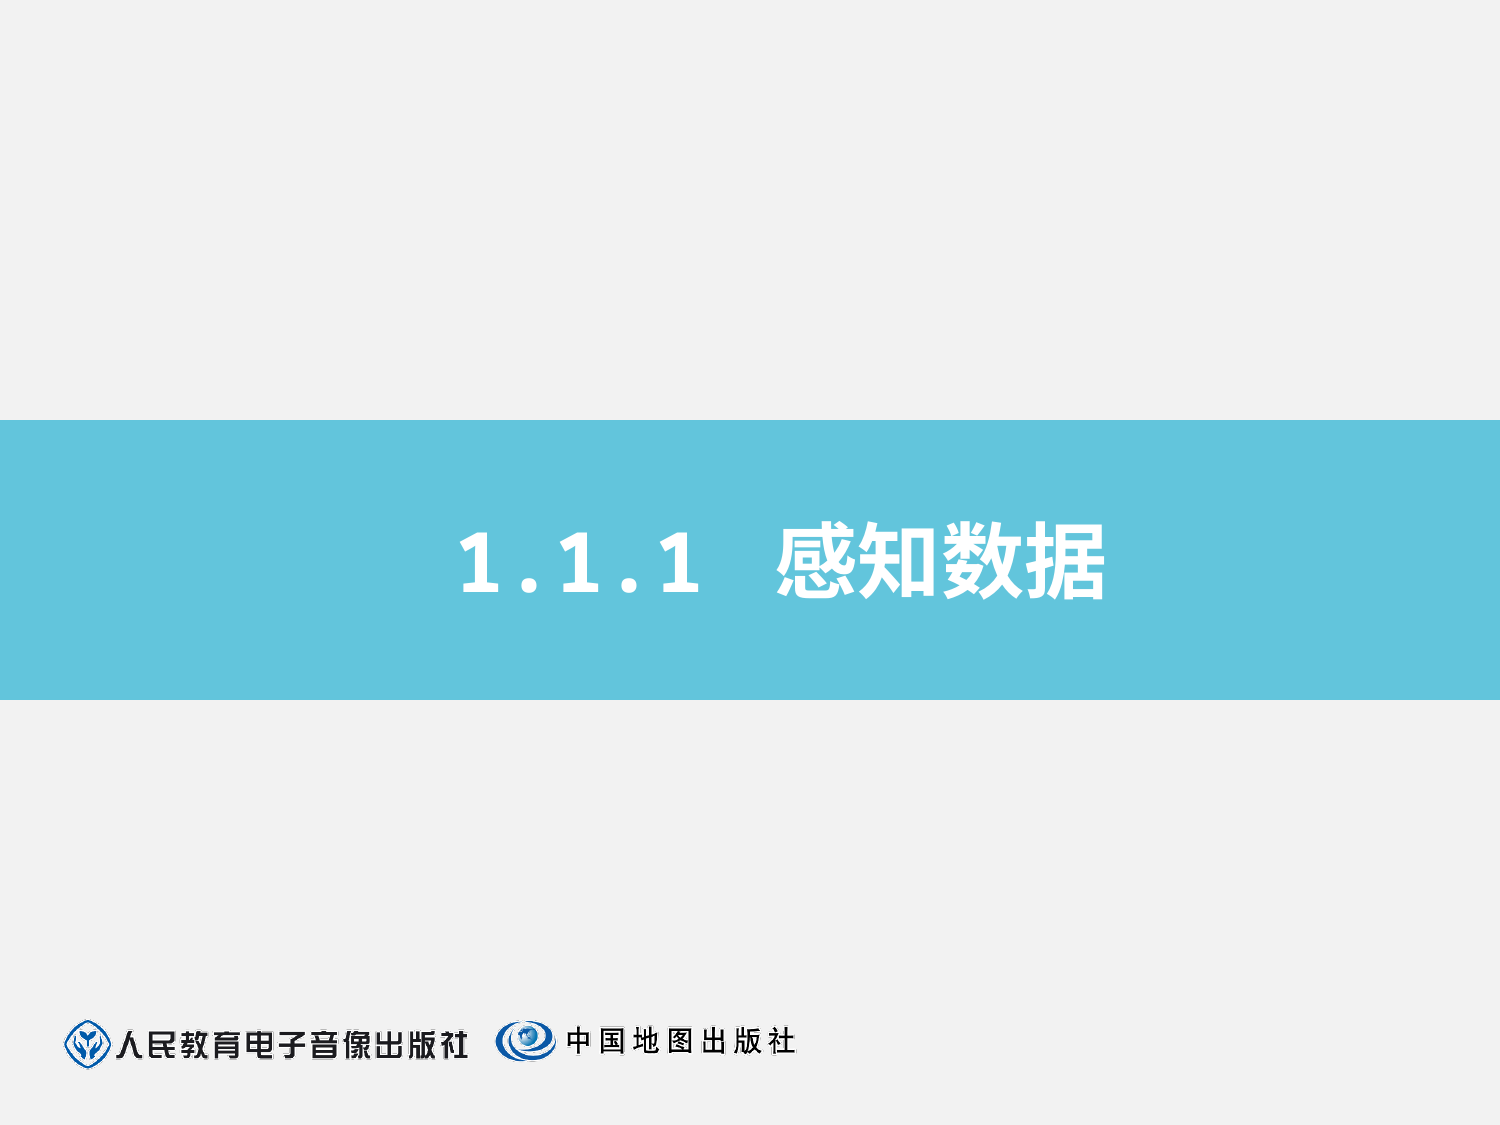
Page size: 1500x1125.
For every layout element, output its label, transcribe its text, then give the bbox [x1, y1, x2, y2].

text_box [0, 419, 1500, 701]
text_box 1.1.1 感知数据 [440, 502, 1316, 617]
picture [49, 1012, 869, 1070]
